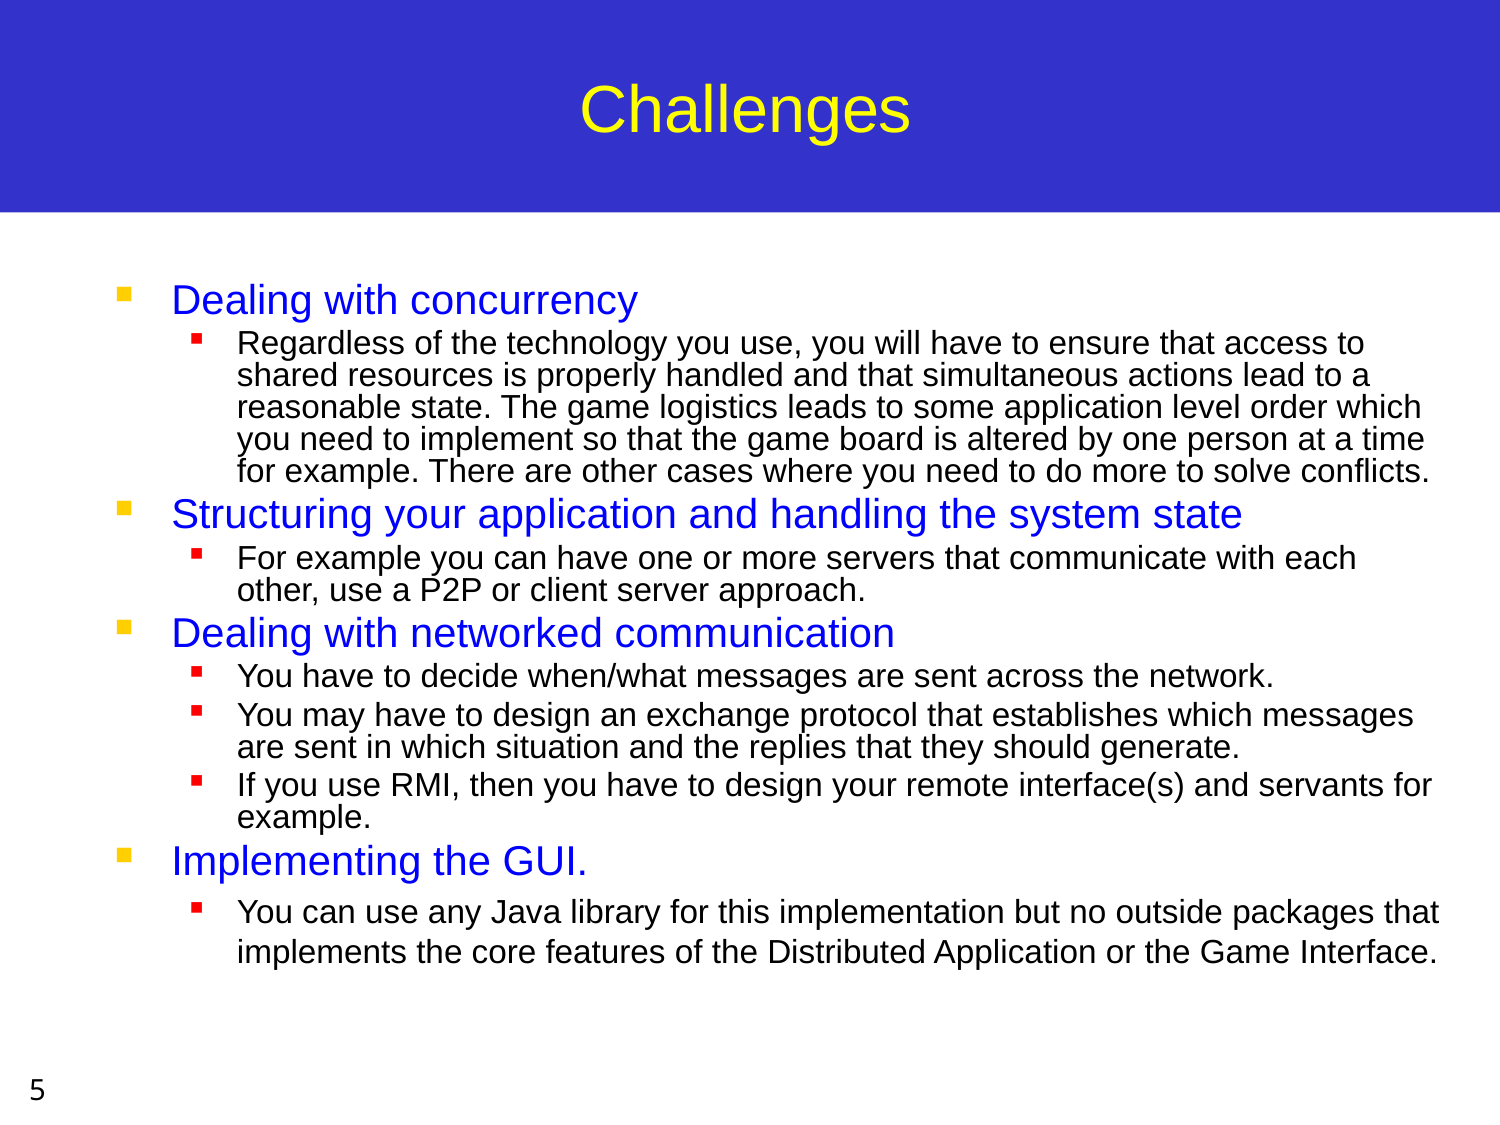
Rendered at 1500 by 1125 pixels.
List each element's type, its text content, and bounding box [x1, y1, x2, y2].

list Dealing with concurrency Regardless of the technology you use, you will have to ensure that access to shared resources is properly handled and that simultaneous actions lead to a reasonable state. The game logistics leads to some application level order which you need to implement so that the game board is altered by one person at a time for example. There are other cases where you need to do more to solve conflicts. Structuring your application and handling the system state For example you can have one or more servers that communicate with each other, use a P2P or client server approach. Dealing with networked communication You have to decide when/what messages are sent across the network. You may have to design an exchange protocol that establishes which messages are sent in which situation and the replies that they should generate. If you use RMI, then you have to design your remote interface(s) and servants for example. Implementing the GUI. You can use any Java library for this implementation but no outside packages that implements the core features of the Distributed Application or the Game Interface. [99, 275, 1463, 1006]
title Challenges [24, 24, 1468, 188]
